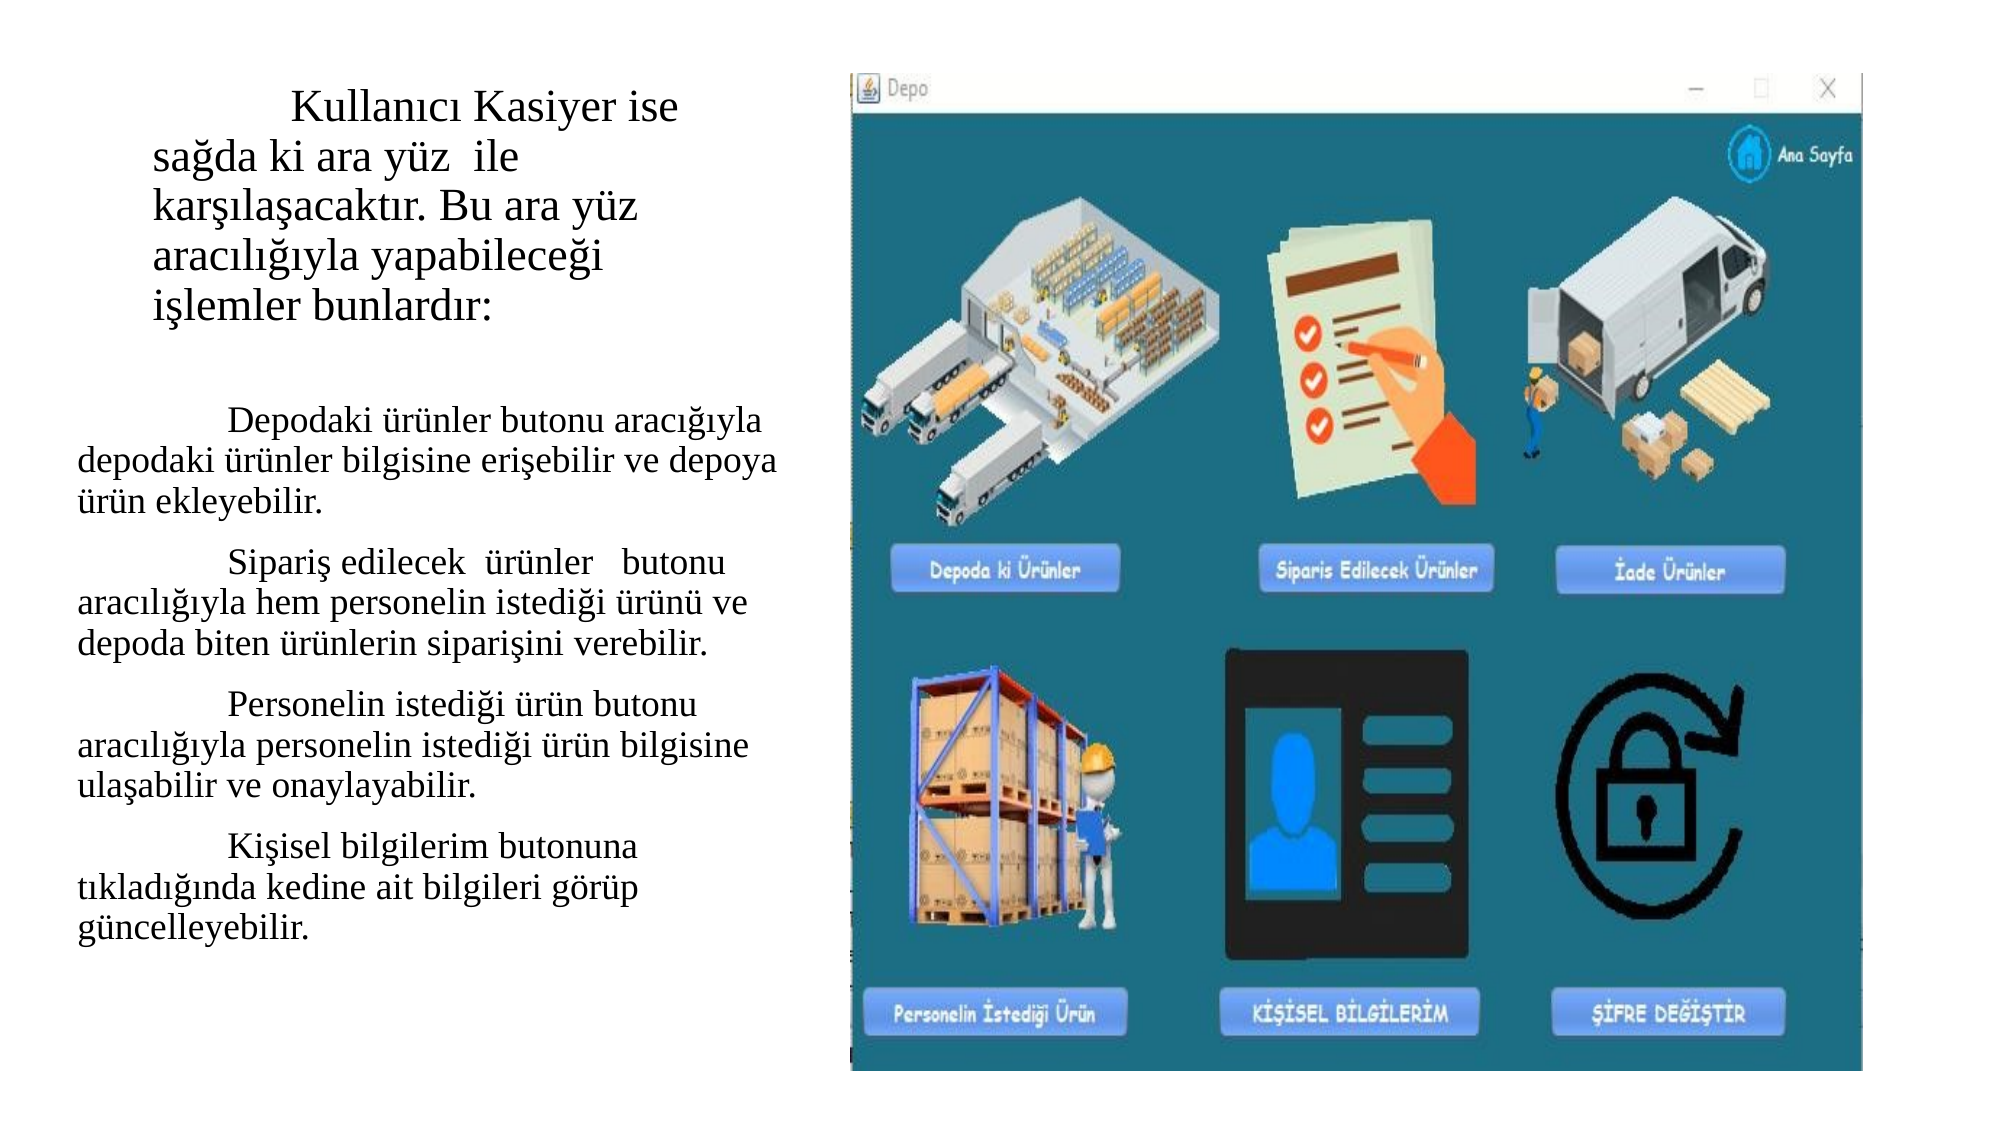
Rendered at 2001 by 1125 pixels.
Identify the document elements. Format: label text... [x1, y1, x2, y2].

title Kullanıcı Kasiyer ise sağda ki ara yüz ile karşılaşacaktır. Bu ara yüz aracılığıyla yapabileceği işlemler bunlardır: [137, 73, 783, 338]
list Depodaki ürünler butonu aracığıyla depodaki ürünler bilgisine erişebilir ve depoya ürün ekleyebilir. Sipariş edilecek ürünler butonu aracılığıyla hem personelin istediği ürünü ve depoda biten ürünlerin siparişini verebilir. Personelin istediği ürün butonu aracılığıyla personelin istediği ürün bilgisine ulaşabilir ve onaylayabilir. Kişisel bilgilerim butonuna tıkladığında kedine ait bilgileri görüp güncelleyebilir. [62, 392, 806, 1071]
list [850, 73, 1863, 1071]
